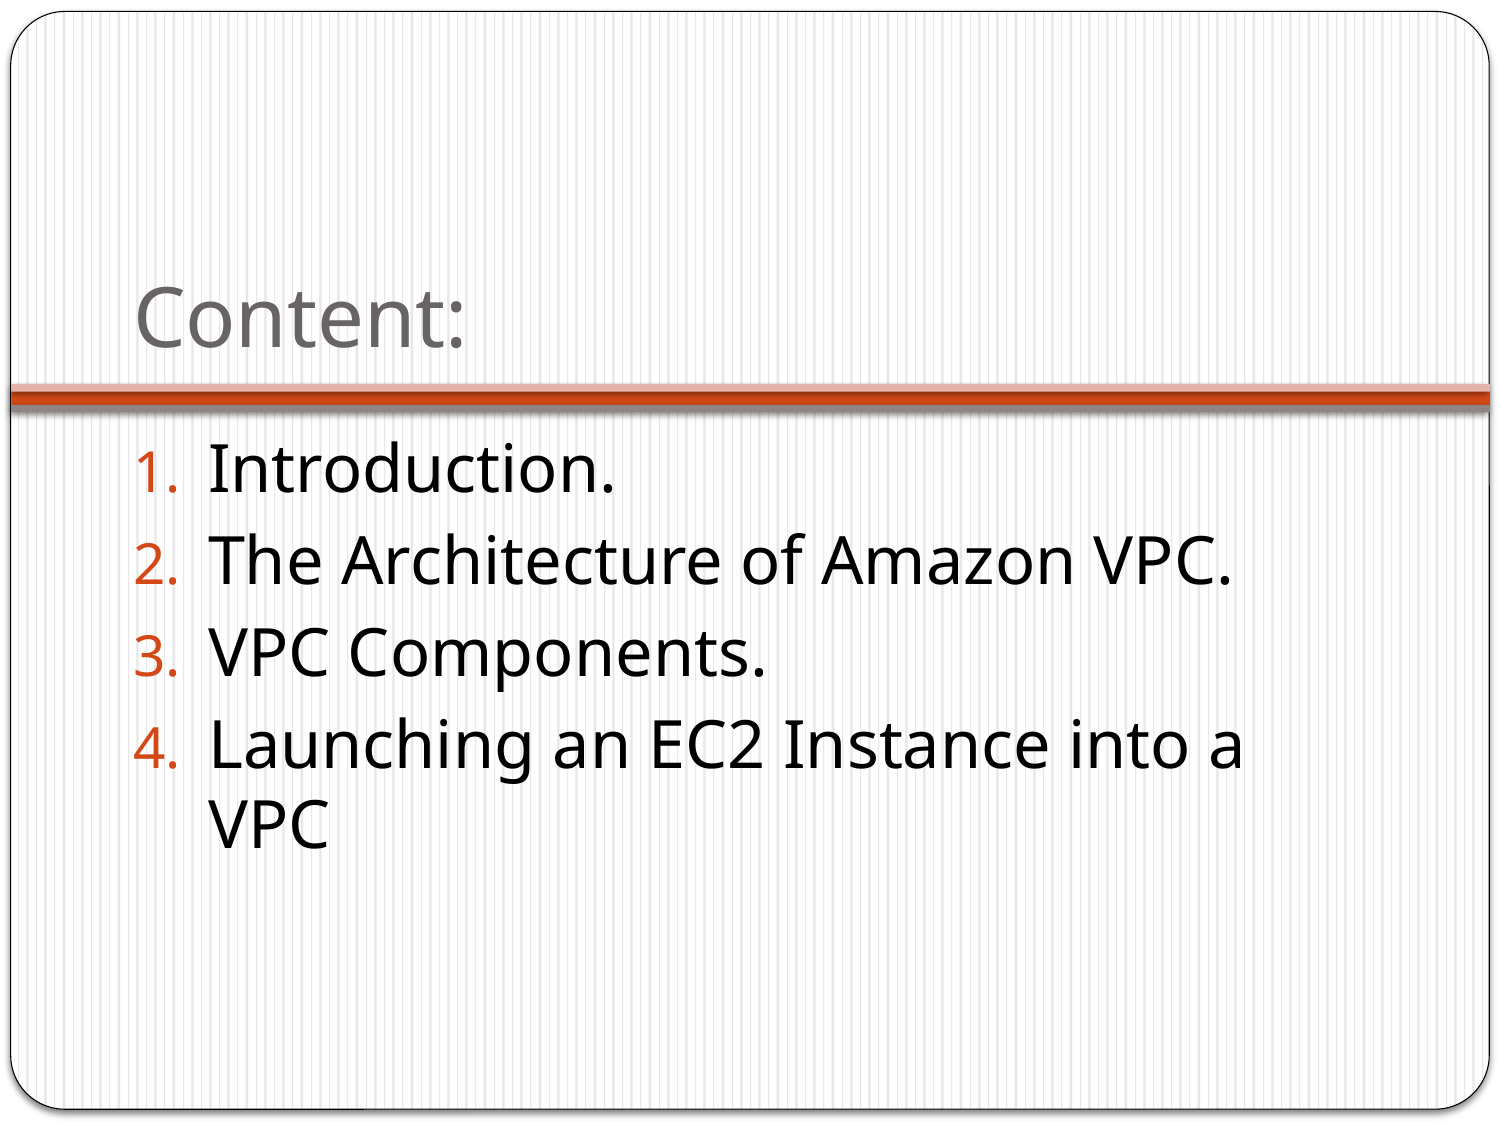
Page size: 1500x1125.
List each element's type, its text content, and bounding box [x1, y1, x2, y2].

title Content: [118, 156, 1394, 380]
list Introduction. The Architecture of Amazon VPC. VPC Components. Launching an EC2 Instance into a VPC [118, 417, 1394, 638]
